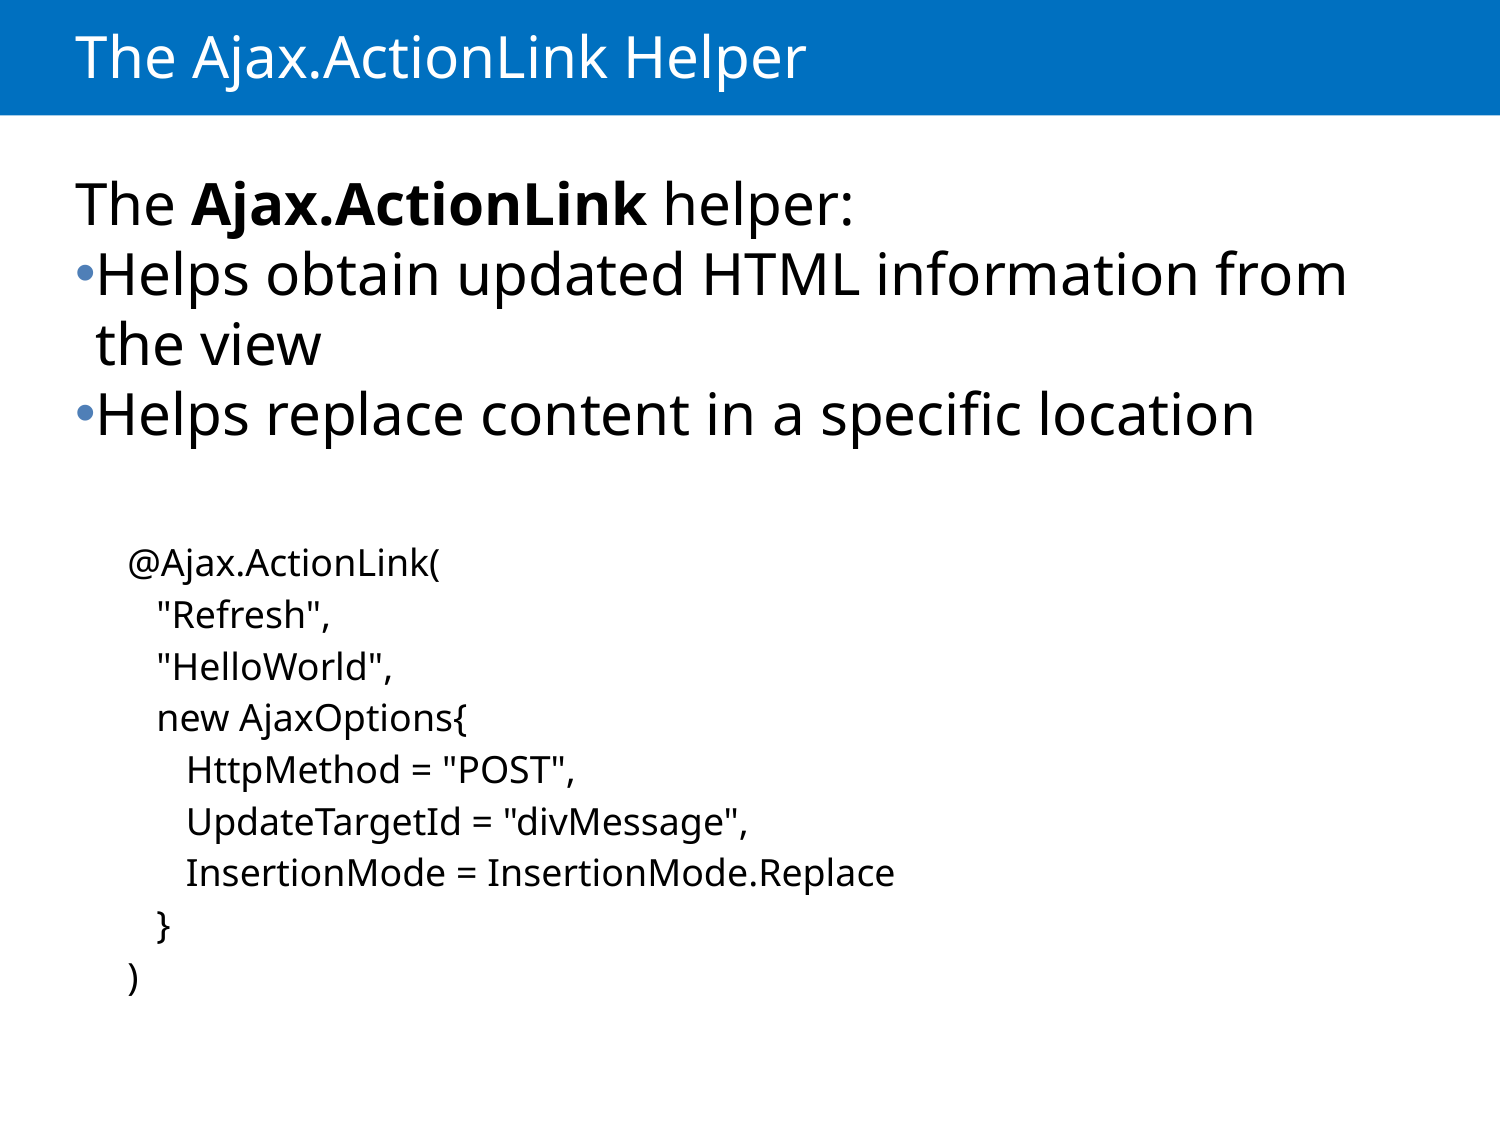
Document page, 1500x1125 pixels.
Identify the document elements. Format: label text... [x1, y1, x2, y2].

text_box The Ajax.ActionLink helper: Helps obtain updated HTML information from the view Helps replace content in a specific location [75, 167, 1408, 525]
text_box @Ajax.ActionLink( "Refresh", "HelloWorld", new AjaxOptions{ HttpMethod = "POST", UpdateTargetId = "divMessage", InsertionMode = InsertionMode.Replace } ) [112, 524, 1319, 1006]
title The Ajax.ActionLink Helper [75, 0, 1351, 122]
